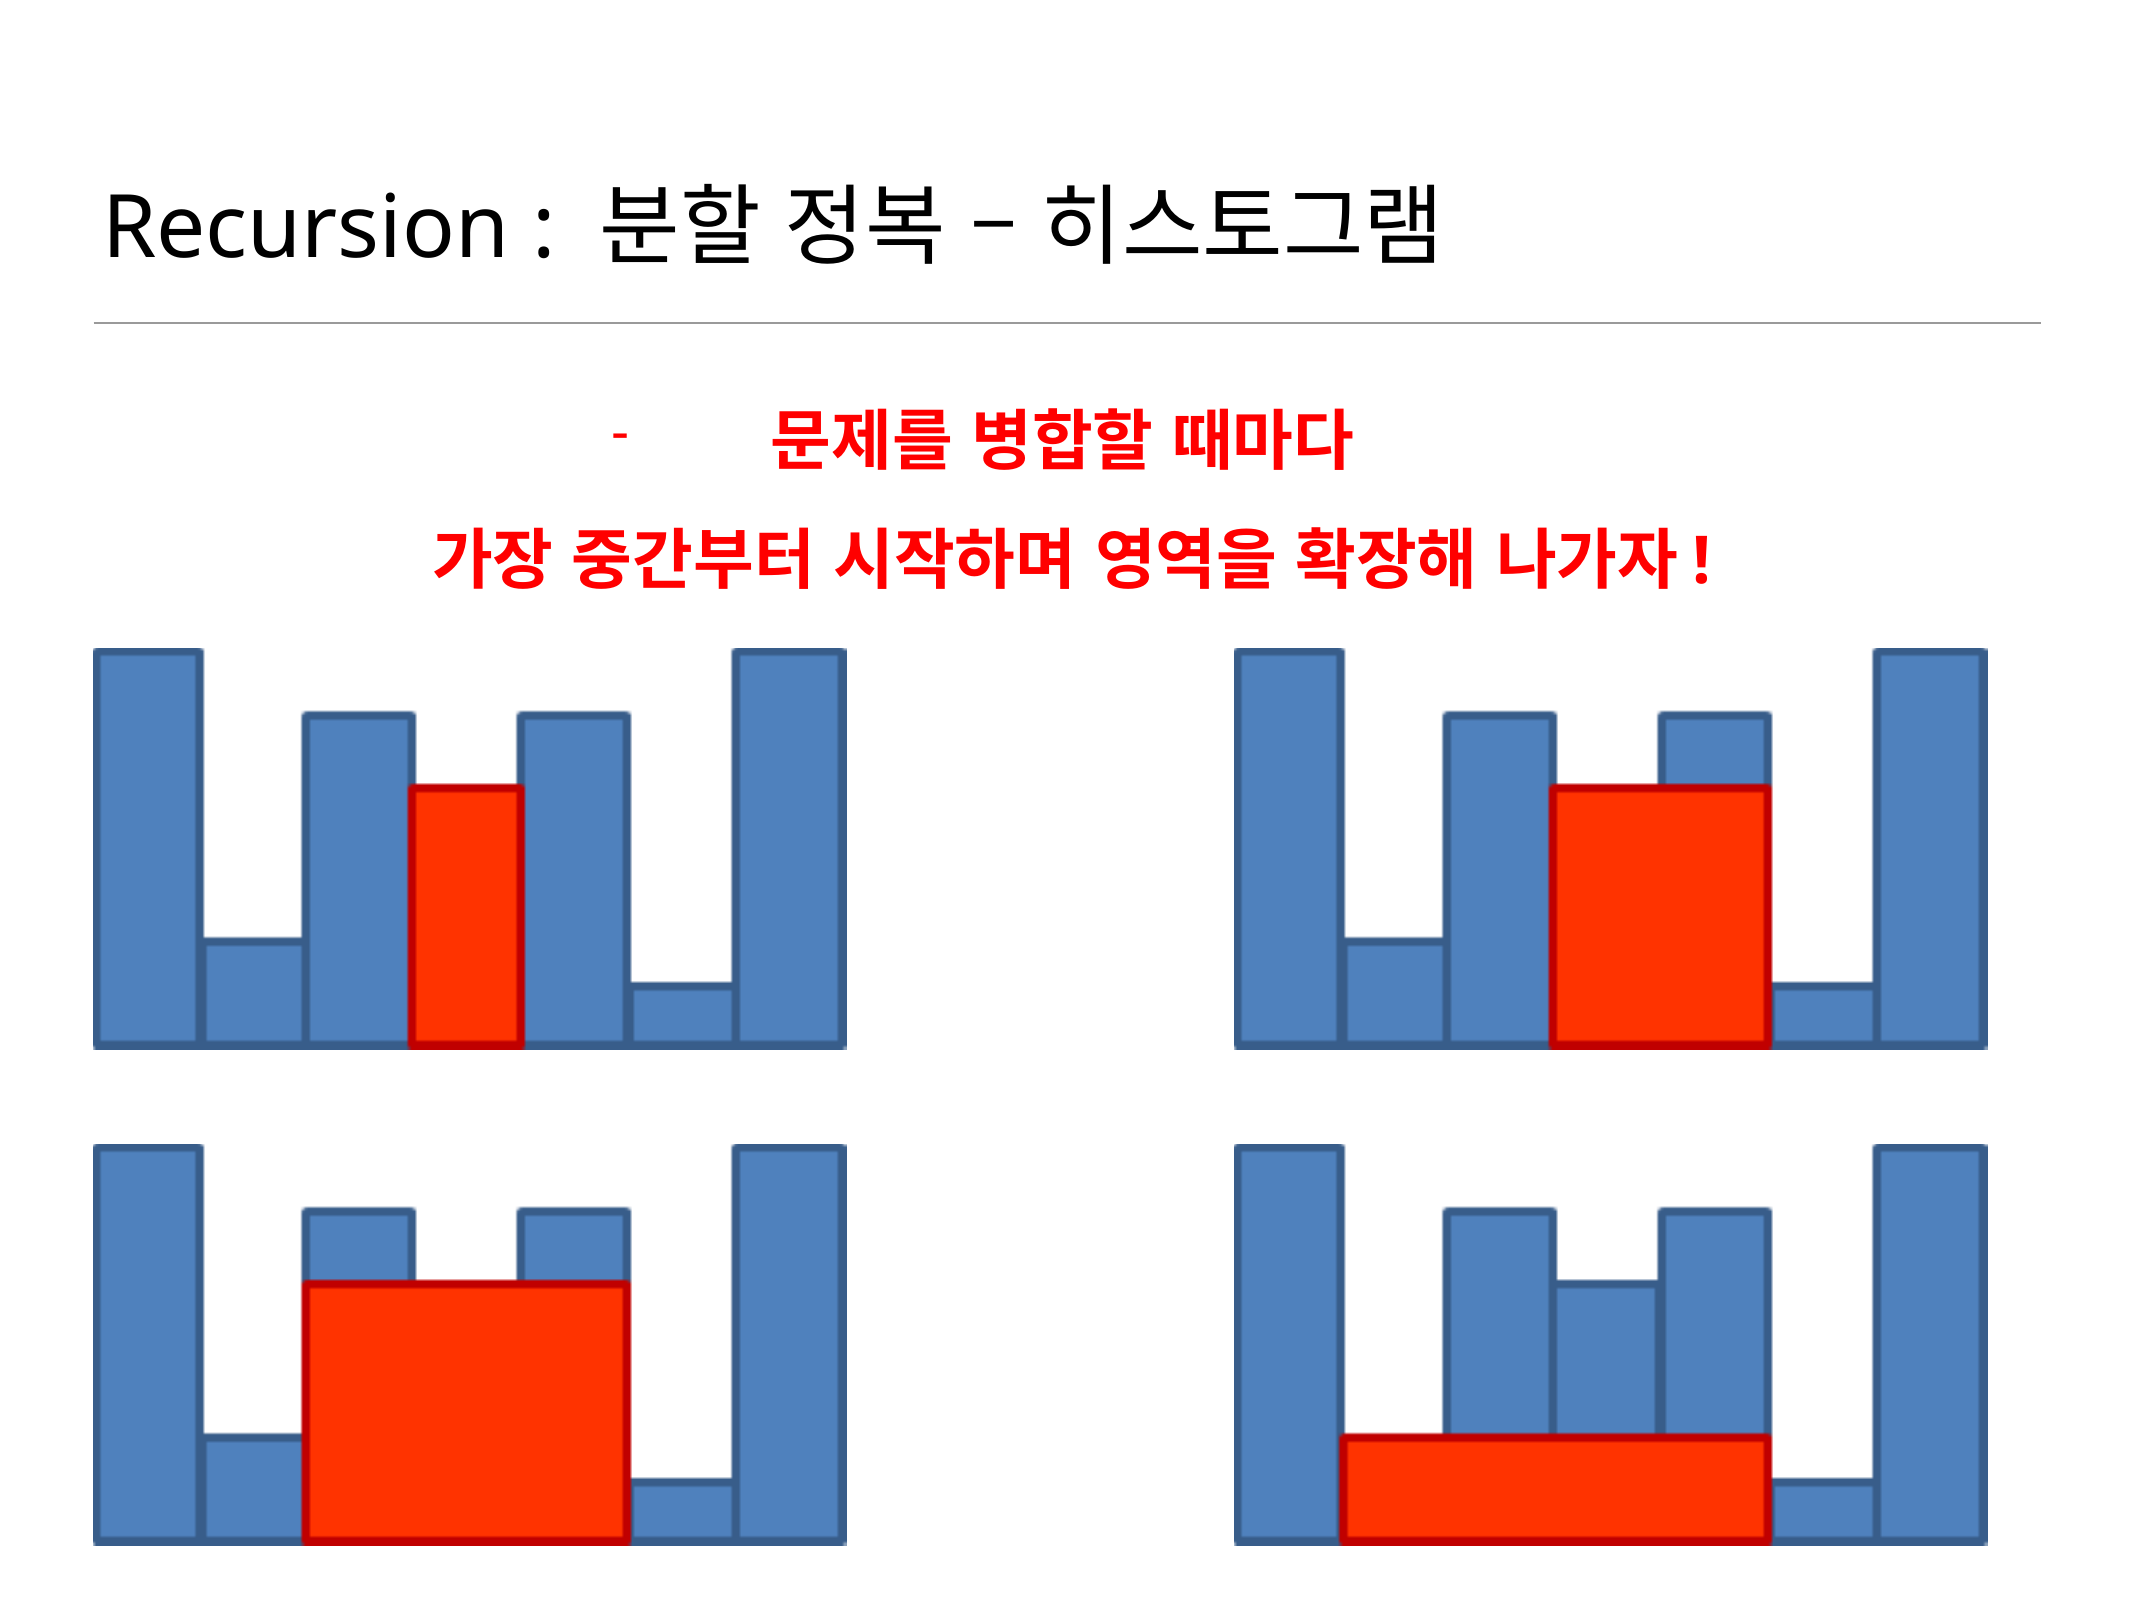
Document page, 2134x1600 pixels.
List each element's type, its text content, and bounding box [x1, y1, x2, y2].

picture [1233, 1143, 1988, 1547]
picture [93, 648, 847, 1051]
picture [1233, 648, 1988, 1051]
title Recursion : 분할 정복 – 히스토그램 [93, 53, 2041, 284]
list 문제를 병합할 때마다 가장 중간부터 시작하며 영역을 확장해 나가자! [32, 350, 2041, 606]
picture [93, 1143, 847, 1547]
